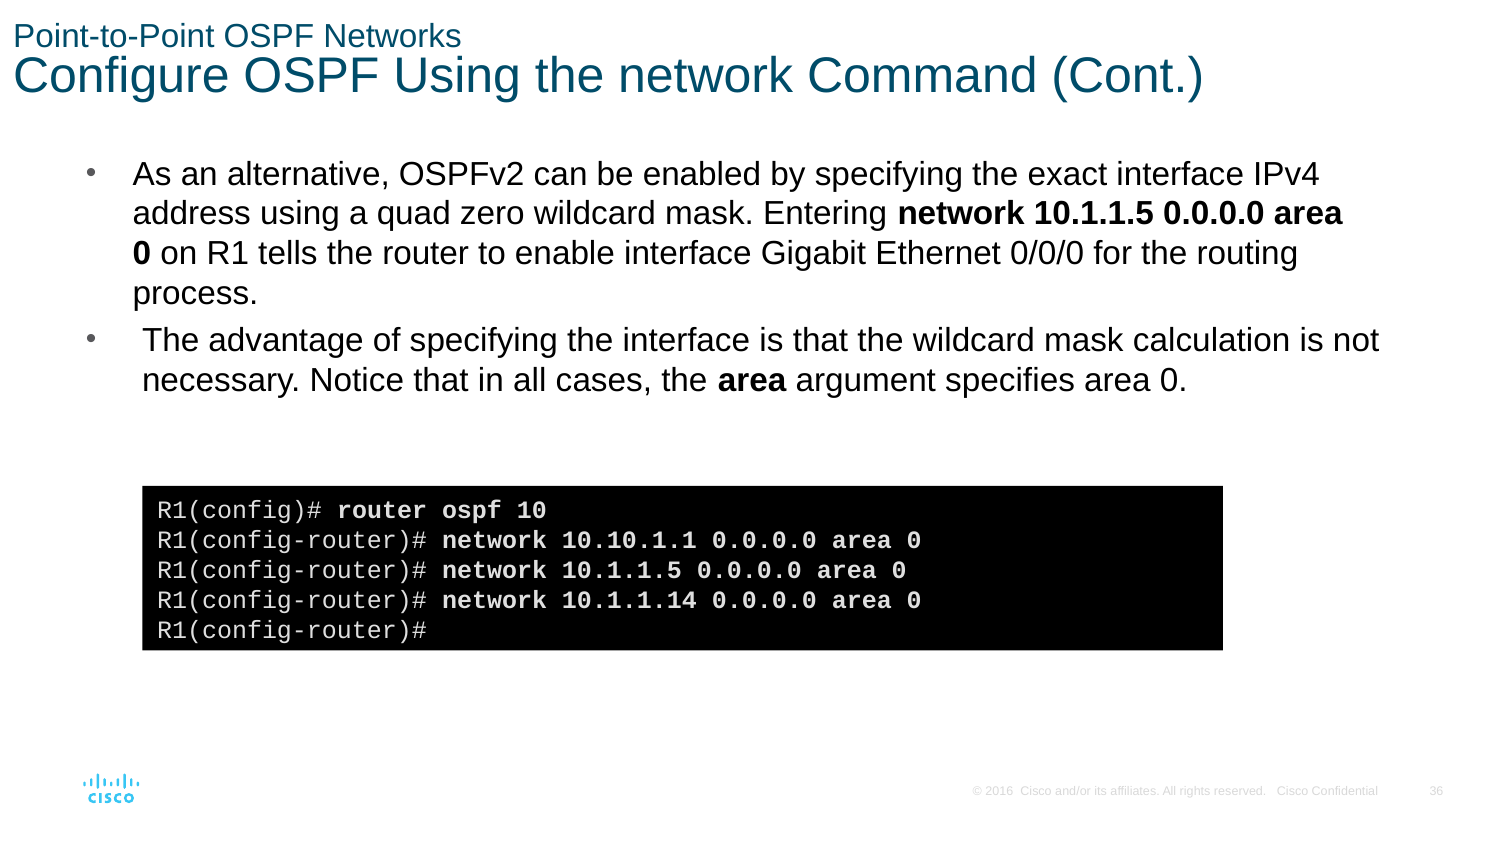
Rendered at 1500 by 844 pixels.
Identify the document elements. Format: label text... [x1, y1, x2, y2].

title Point-to-Point OSPF Networks Configure OSPF Using the network Command (Cont.) [0, 1, 1368, 122]
list As an alternative, OSPFv2 can be enabled by specifying the exact interface IPv4 address using a quad zero wildcard mask. Entering network 10.1.1.5 0.0.0.0 area 0 on R1 tells the router to enable interface Gigabit Ethernet 0/0/0 for the routing process. The advantage of specifying the interface is that the wildcard mask calculation is not necessary. Notice that in all cases, the area argument specifies area 0. [70, 144, 1430, 463]
text_box R1(config)# router ospf 10 R1(config-router)# network 10.10.1.1 0.0.0.0 area 0 R1(config-router)# network 10.1.1.5 0.0.0.0 area 0 R1(config-router)# network 10.1.1.14 0.0.0.0 area 0 R1(config-router)# [142, 485, 1223, 651]
